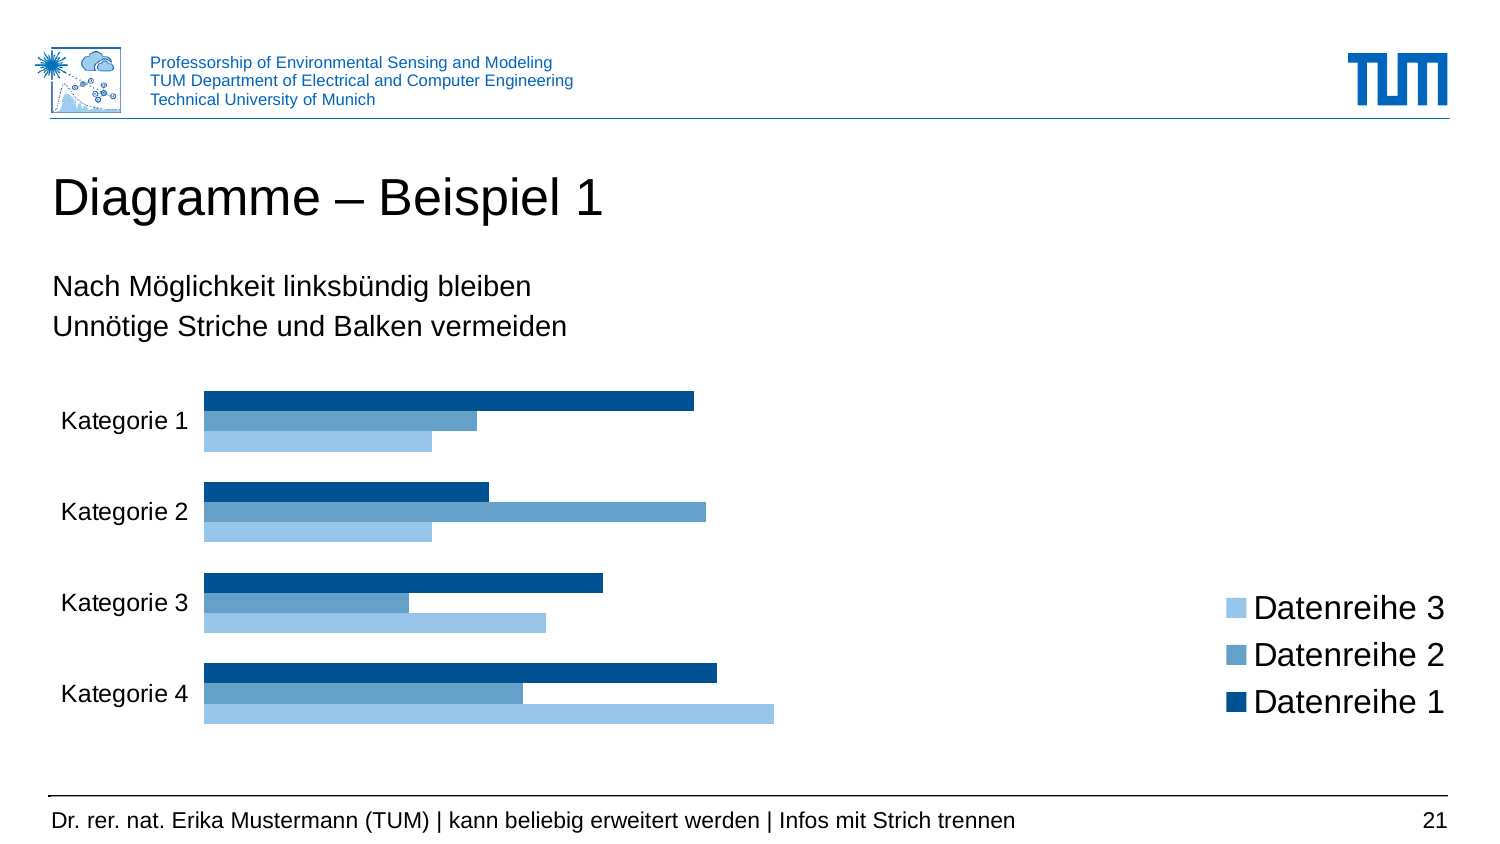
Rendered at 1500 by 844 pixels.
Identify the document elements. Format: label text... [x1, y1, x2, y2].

title Diagramme – Beispiel 1 [52, 159, 1449, 227]
slide_number 21 [1112, 796, 1448, 842]
picture [35, 47, 121, 113]
list Nach Möglichkeit linksbündig bleiben Unnötige Striche und Balken vermeiden [52, 262, 1449, 346]
chart [18, 374, 1500, 762]
footer Dr. rer. nat. Erika Mustermann (TUM) | kann beliebig erweitert werden | Infos mit Strich trennen [51, 796, 1112, 842]
